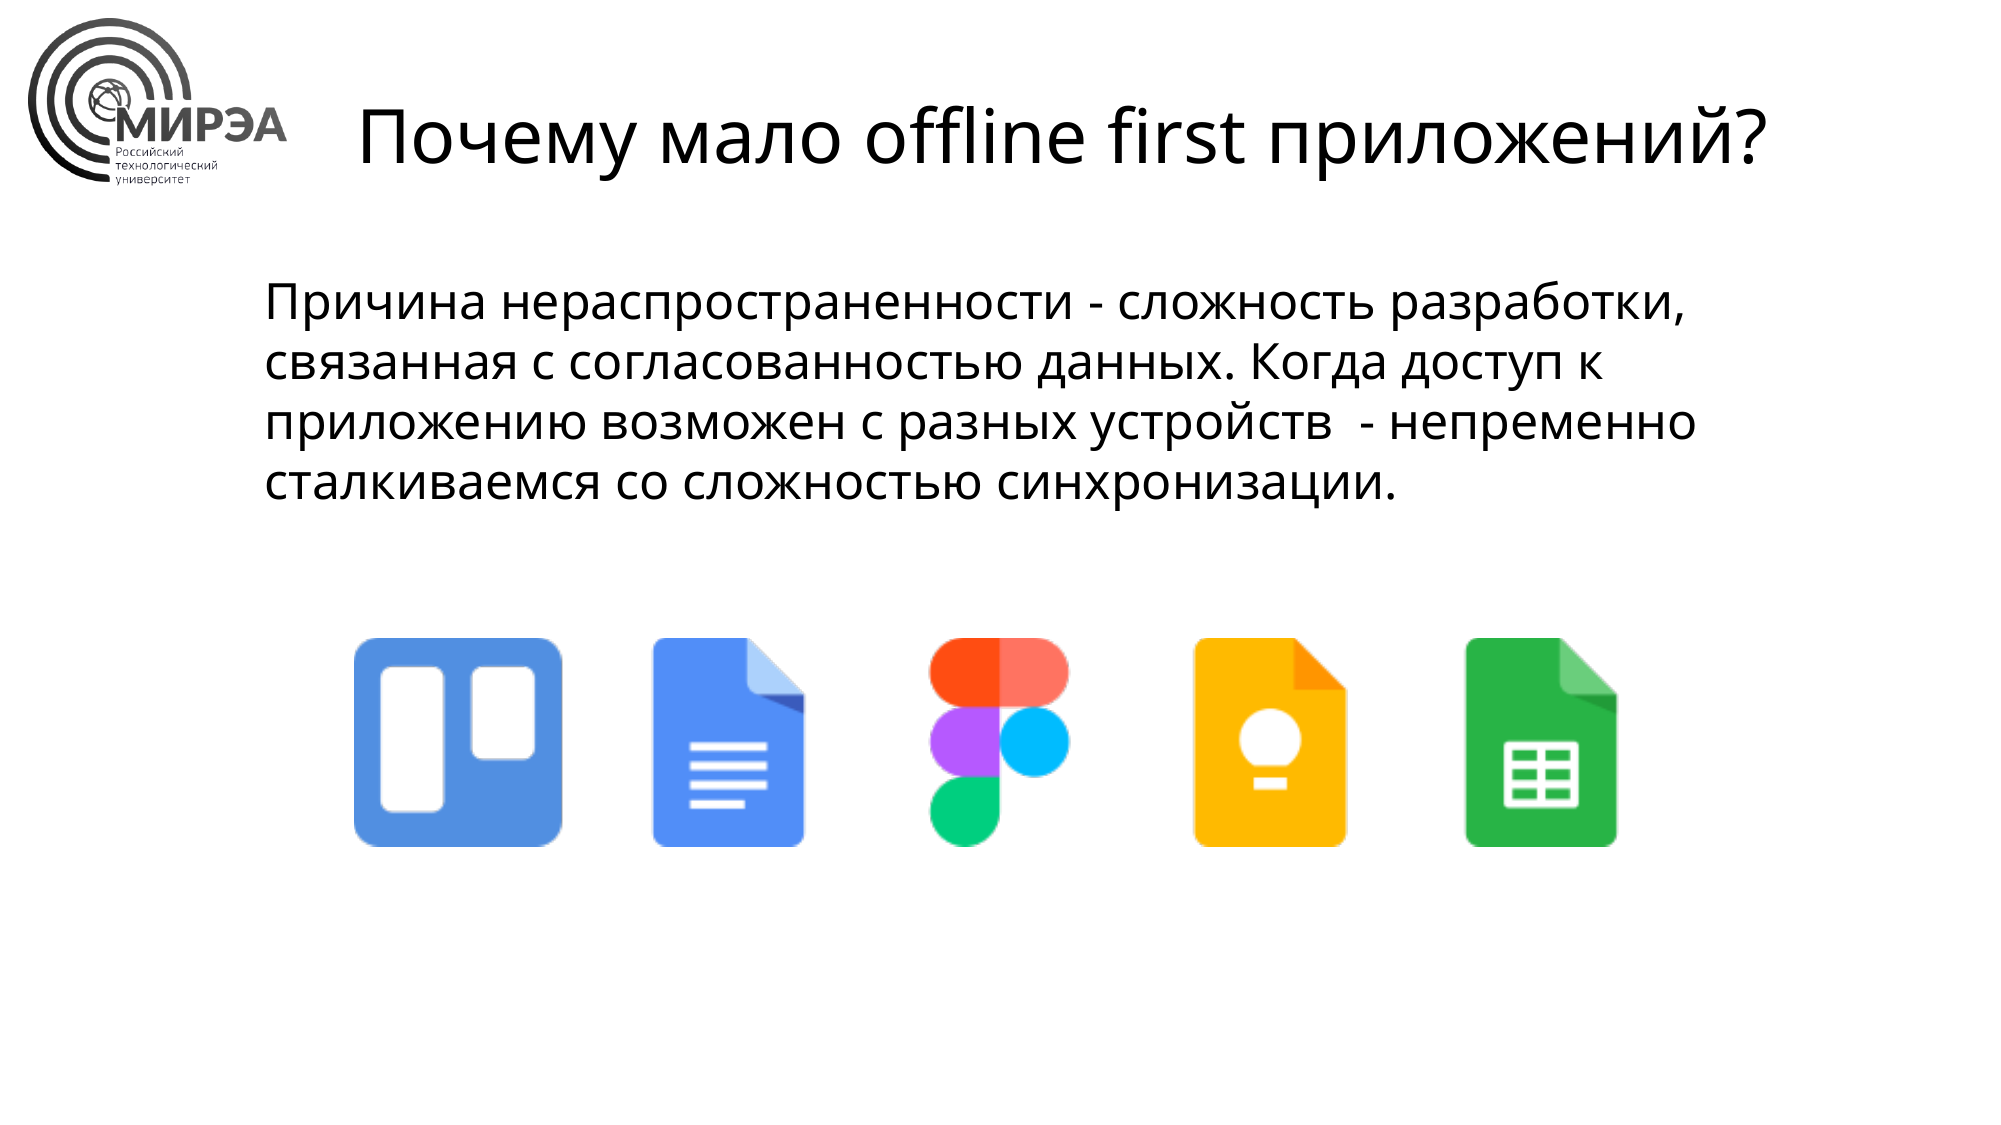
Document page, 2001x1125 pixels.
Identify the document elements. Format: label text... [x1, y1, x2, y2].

picture [28, 18, 287, 186]
picture [354, 638, 1646, 848]
subtitle Причина нераспространенности - сложность разработки, связанная с согласованностью данных. Когда доступ к приложению возможен с разных устройств - непременно сталкиваемся со сложностью синхронизации. [249, 261, 1750, 864]
title Почему мало offline first приложений? [294, 21, 1831, 186]
